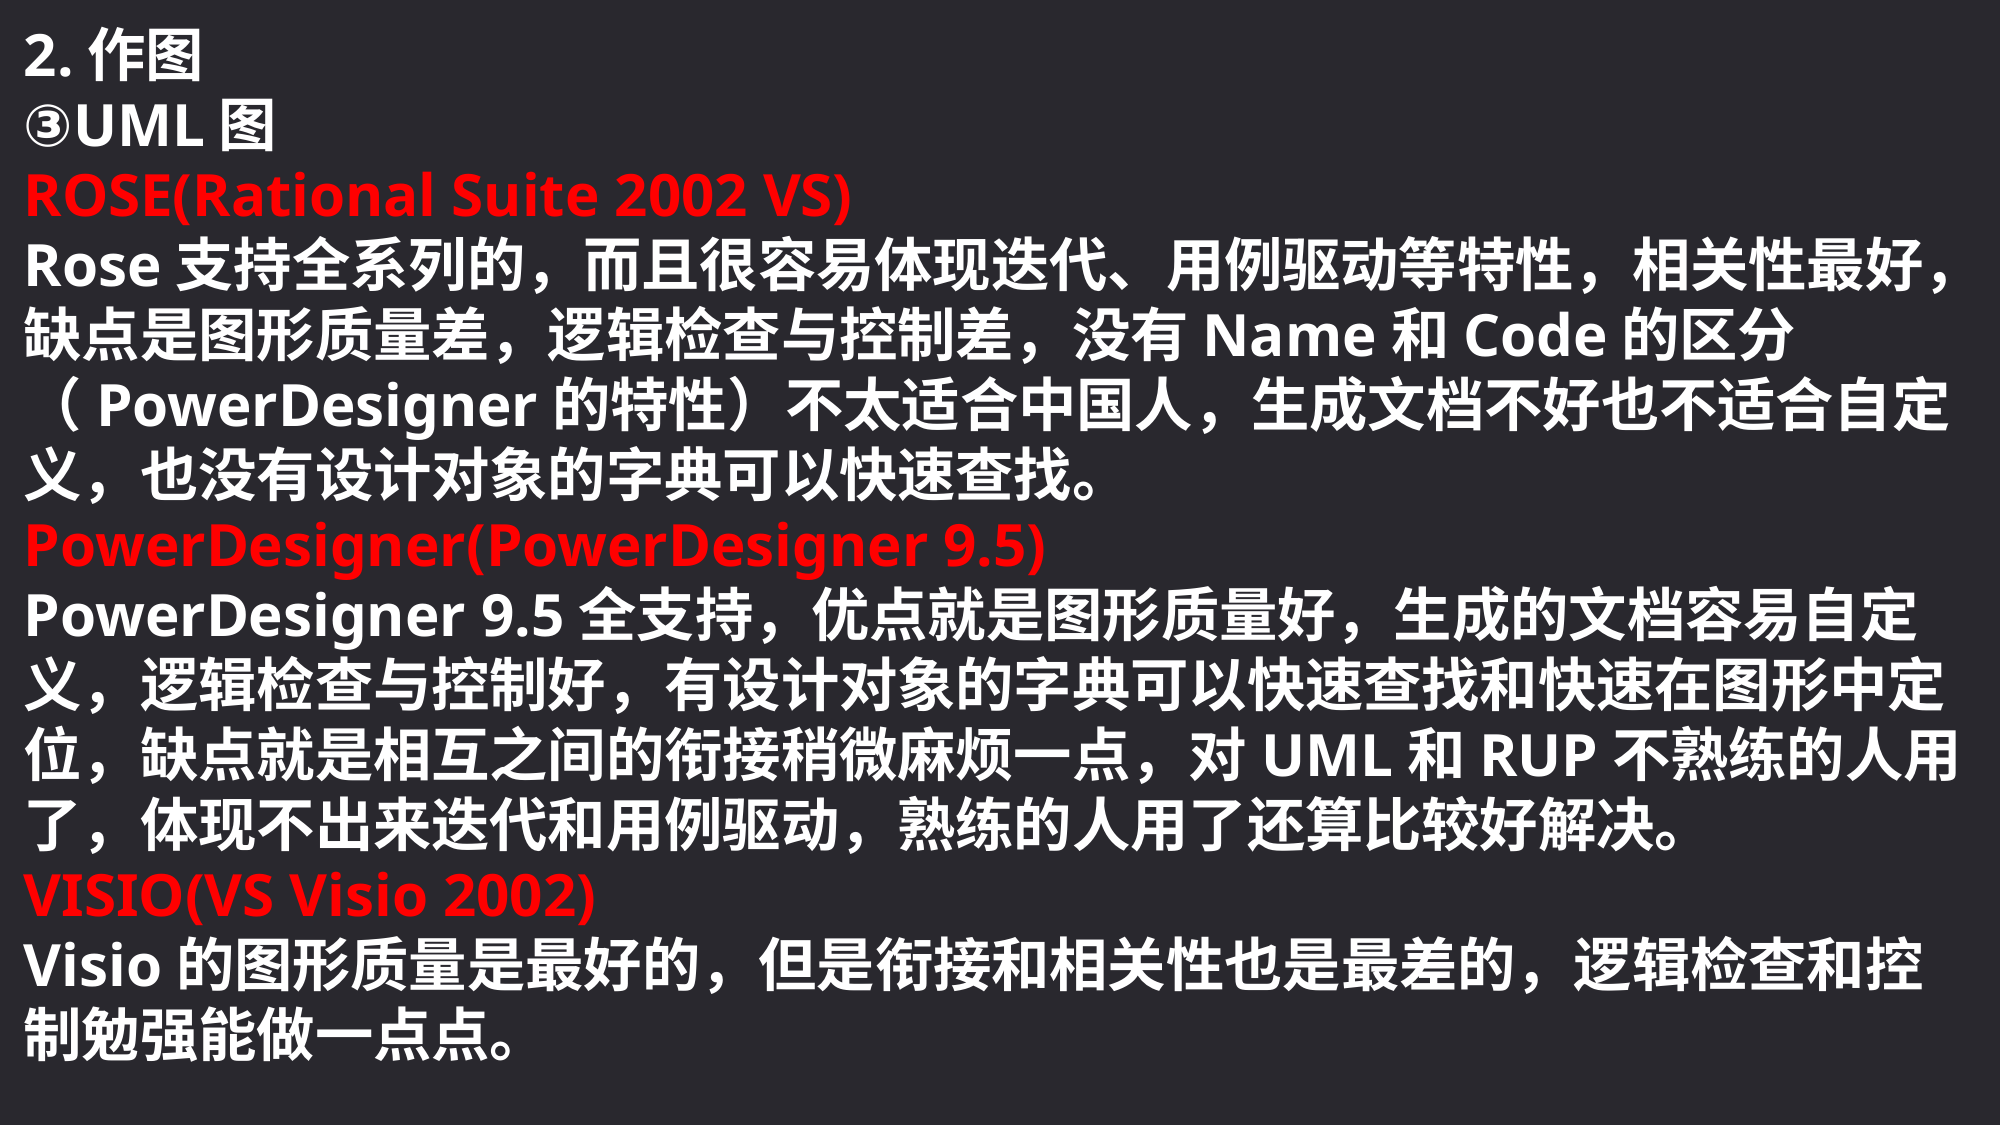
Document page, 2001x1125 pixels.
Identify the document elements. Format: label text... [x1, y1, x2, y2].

text_box 2.作图 ③UML图 ROSE(Rational Suite 2002 VS) Rose支持全系列的，而且很容易体现迭代、用例驱动等特性，相关性最好，缺点是图形质量差，逻辑检查与控制差，没有Name和Code的区分（PowerDesigner的特性）不太适合中国人，生成文档不好也不适合自定义，也没有设计对象的字典可以快速查找。 PowerDesigner(PowerDesigner 9.5) PowerDesigner 9.5全支持，优点就是图形质量好，生成的文档容易自定义，逻辑检查与控制好，有设计对象的字典可以快速查找和快速在图形中定位，缺点就是相互之间的衔接稍微麻烦一点，对UML和RUP不熟练的人用了，体现不出来迭代和用例驱动，熟练的人用了还算比较好解决。 VISIO(VS Visio 2002) Visio的图形质量是最好的，但是衔接和相关性也是最差的，逻辑检查和控制勉强能做一点点。 [9, 10, 1985, 1076]
